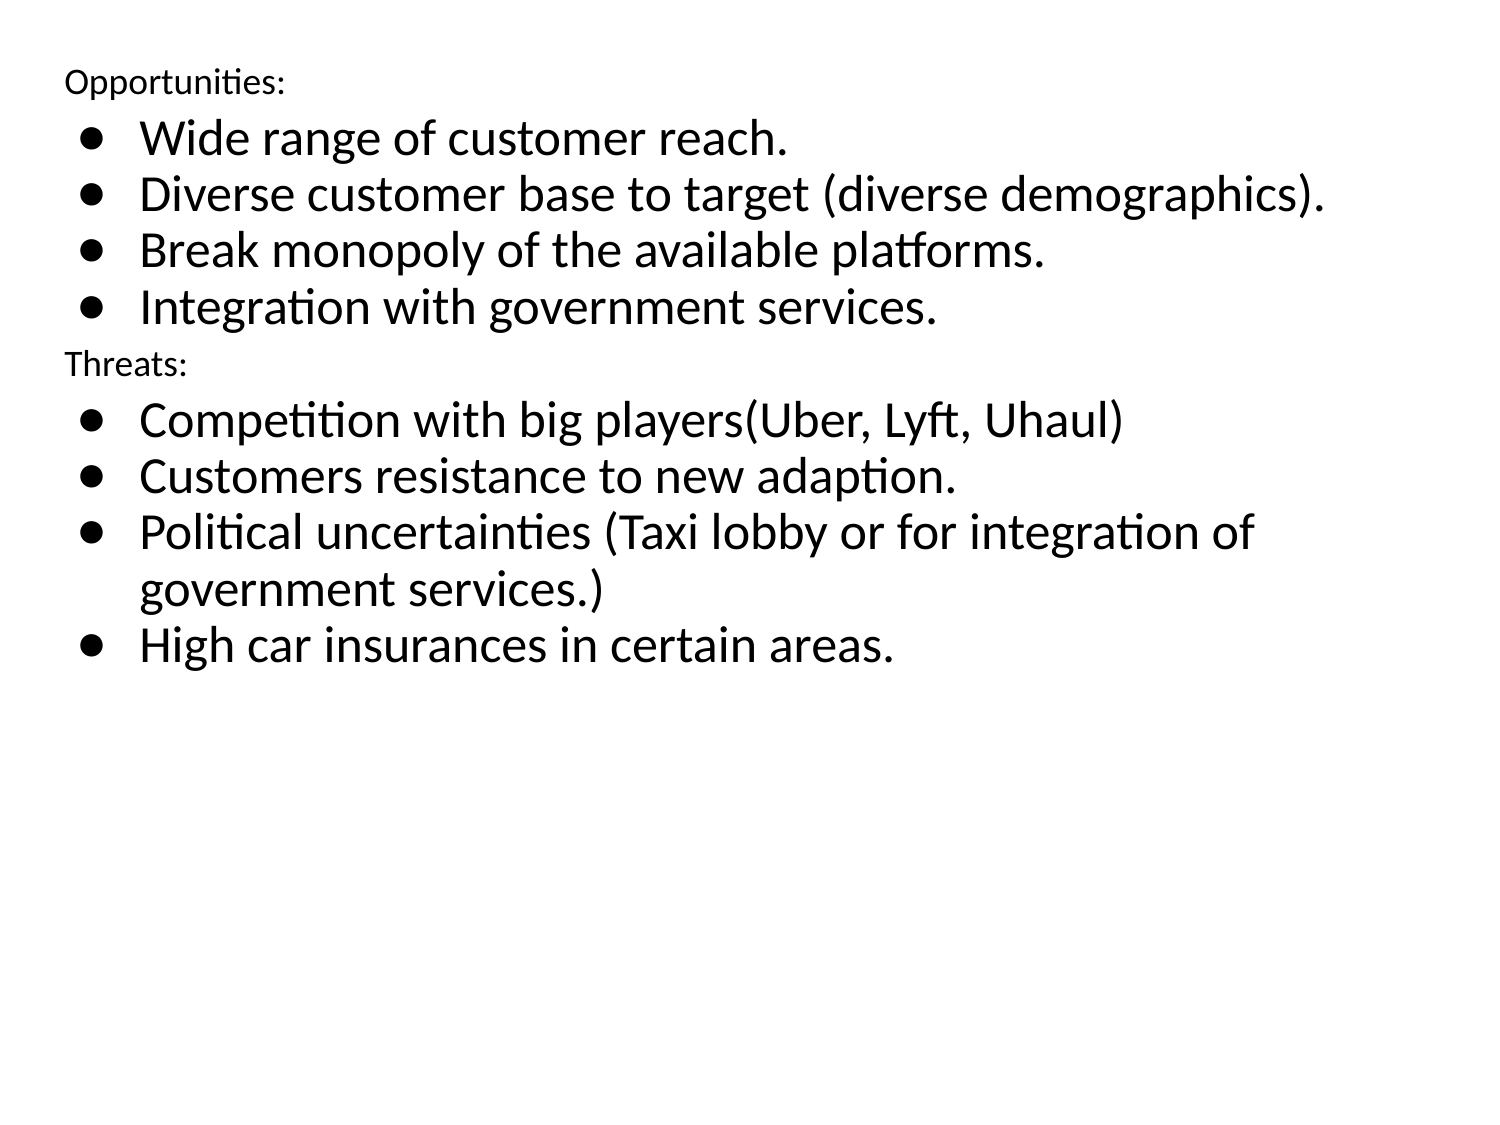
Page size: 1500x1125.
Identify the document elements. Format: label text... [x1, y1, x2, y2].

subtitle Opportunities: Wide range of customer reach. Diverse customer base to target (diverse demographics). Break monopoly of the available platforms. Integration with government services. Threats: Competition with big players(Uber, Lyft, Uhaul) Customers resistance to new adaption. Political uncertainties (Taxi lobby or for integration of government services.) High car insurances in certain areas. [56, 54, 1456, 1052]
